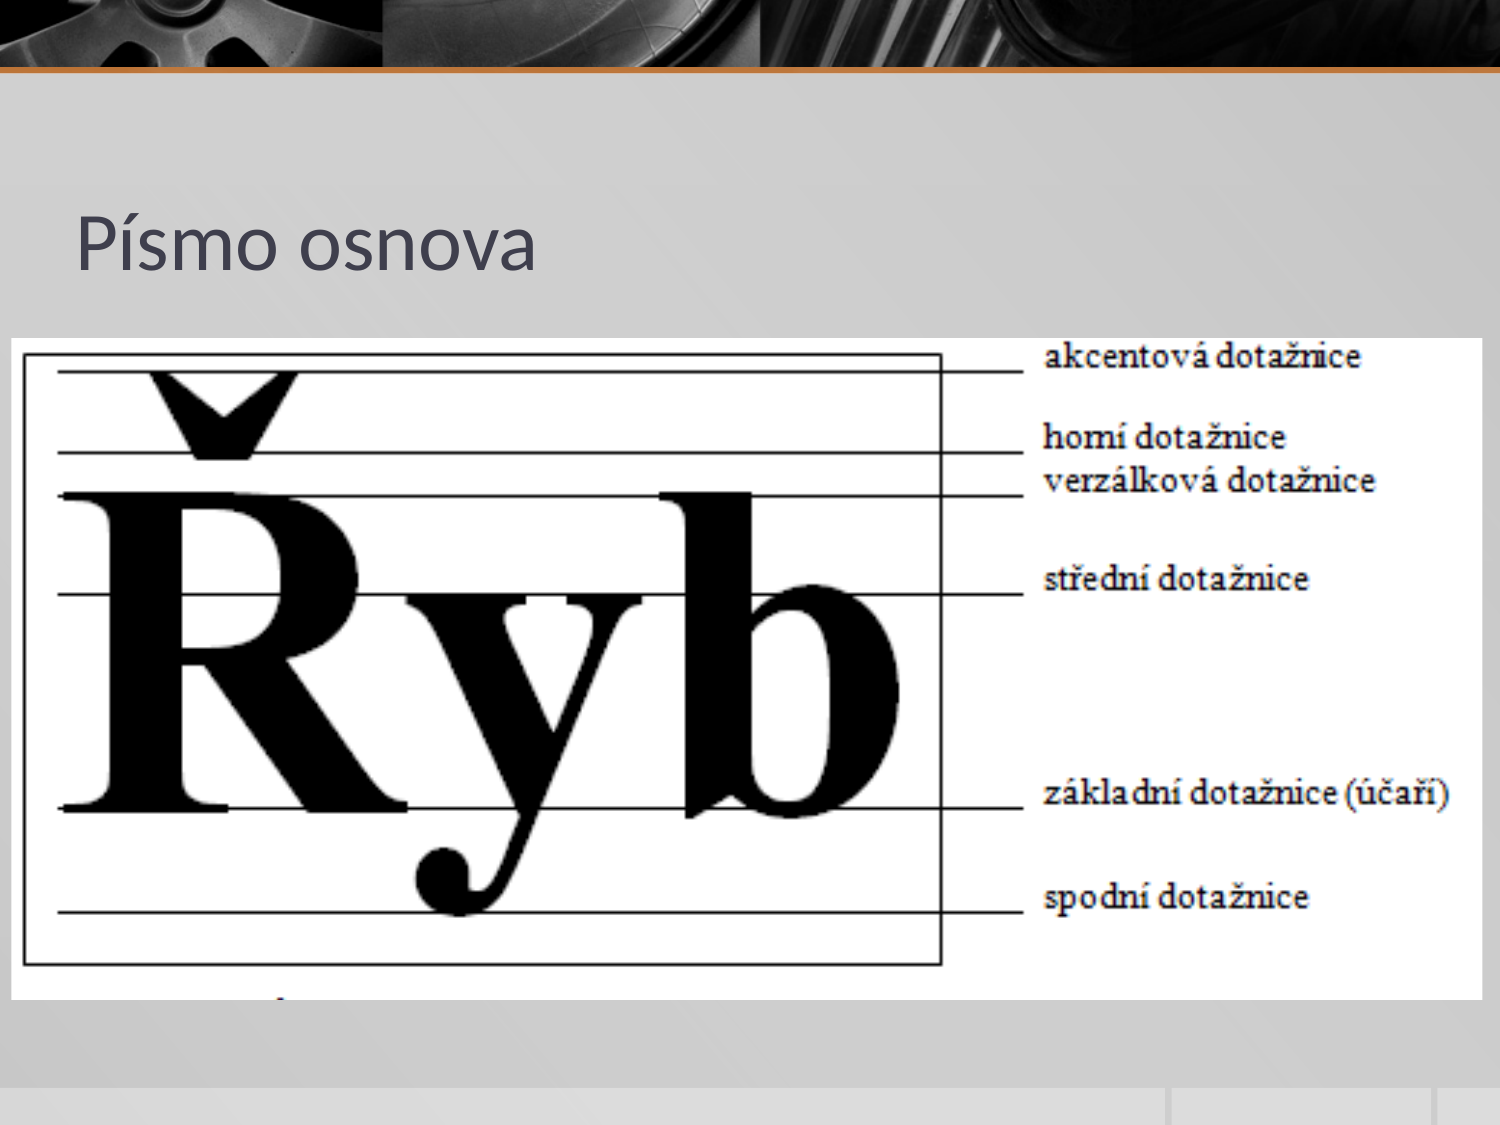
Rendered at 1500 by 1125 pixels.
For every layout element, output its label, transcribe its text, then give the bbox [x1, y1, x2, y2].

picture [0, 0, 1500, 67]
picture [11, 337, 1483, 1000]
title Písmo osnova [75, 162, 1425, 313]
